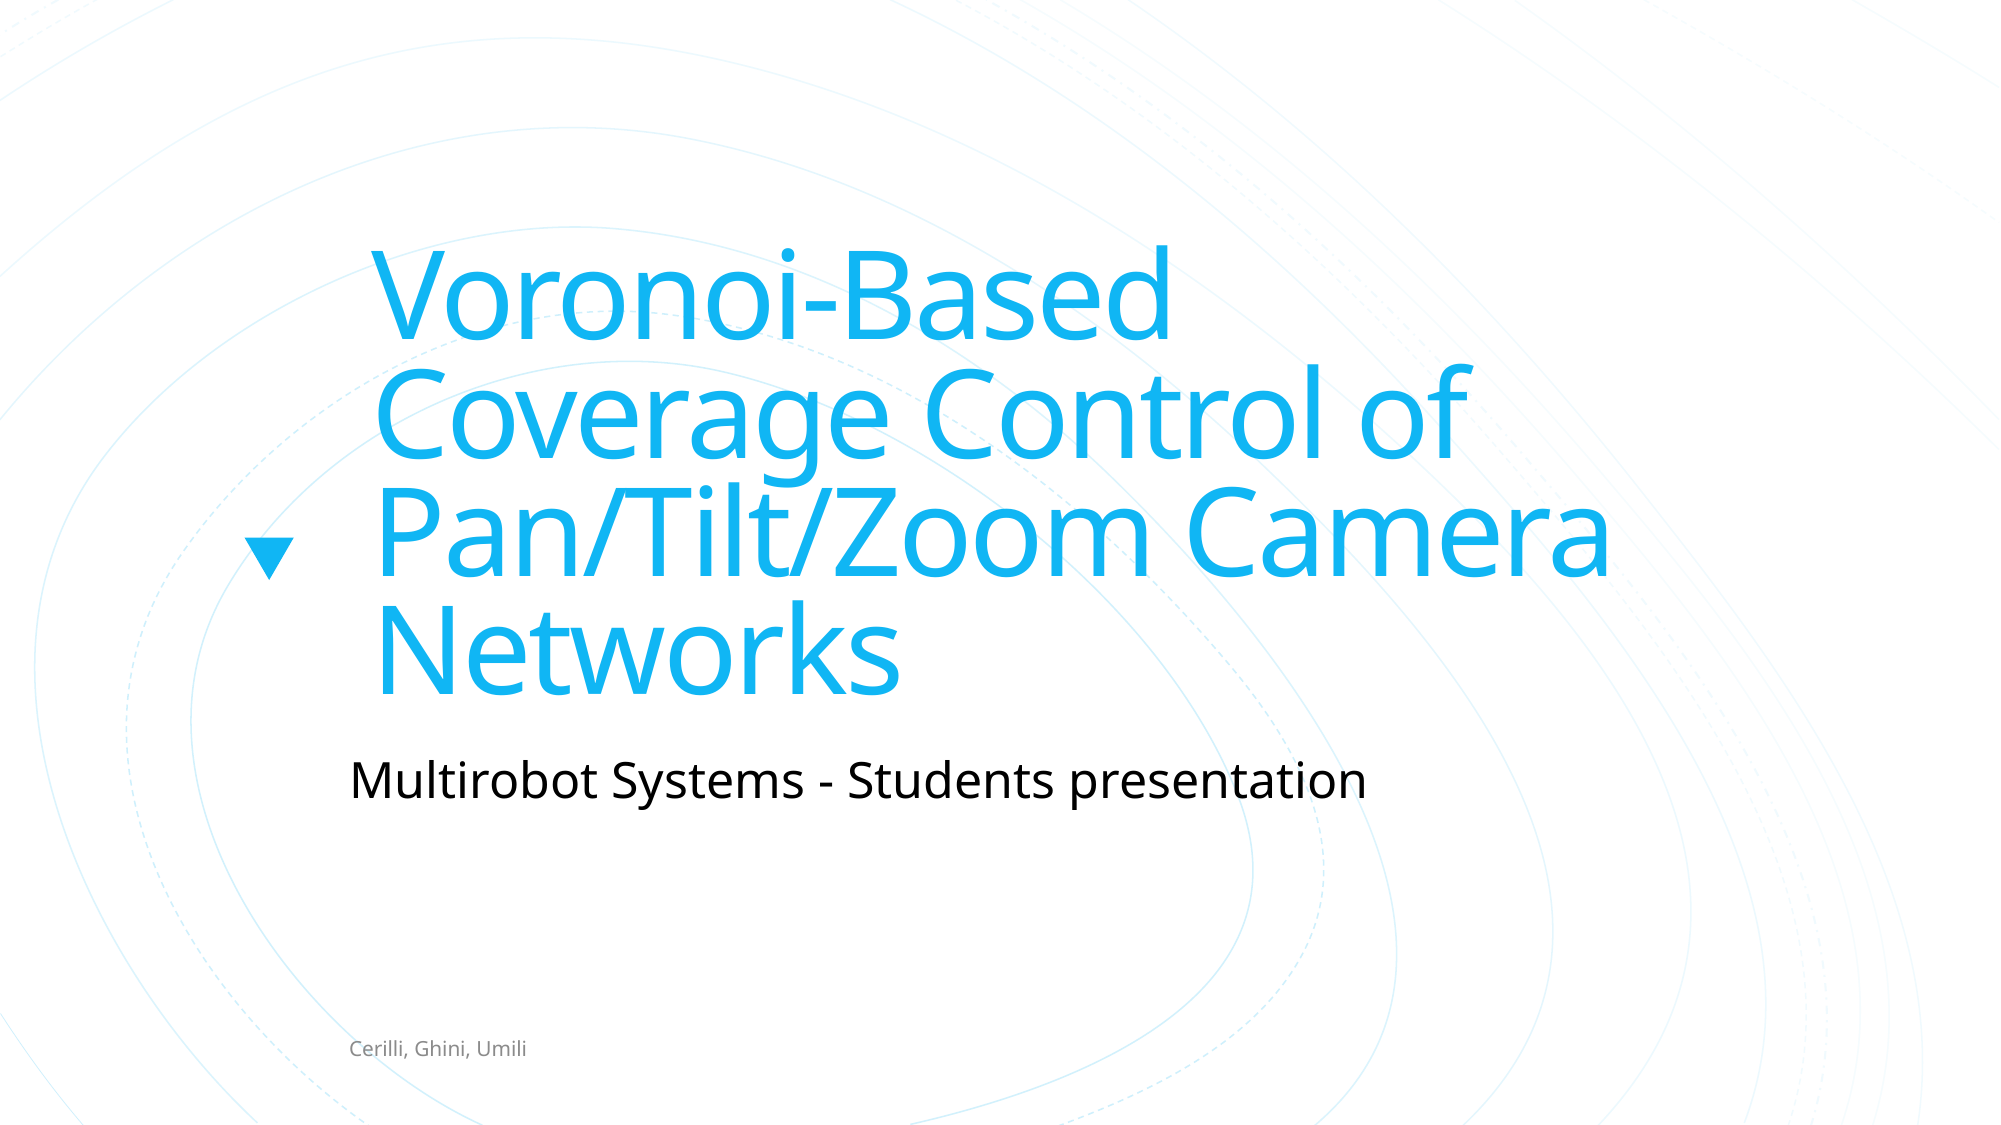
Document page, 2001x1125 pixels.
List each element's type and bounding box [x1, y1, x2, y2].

text_box [0, 0, 2000, 1125]
